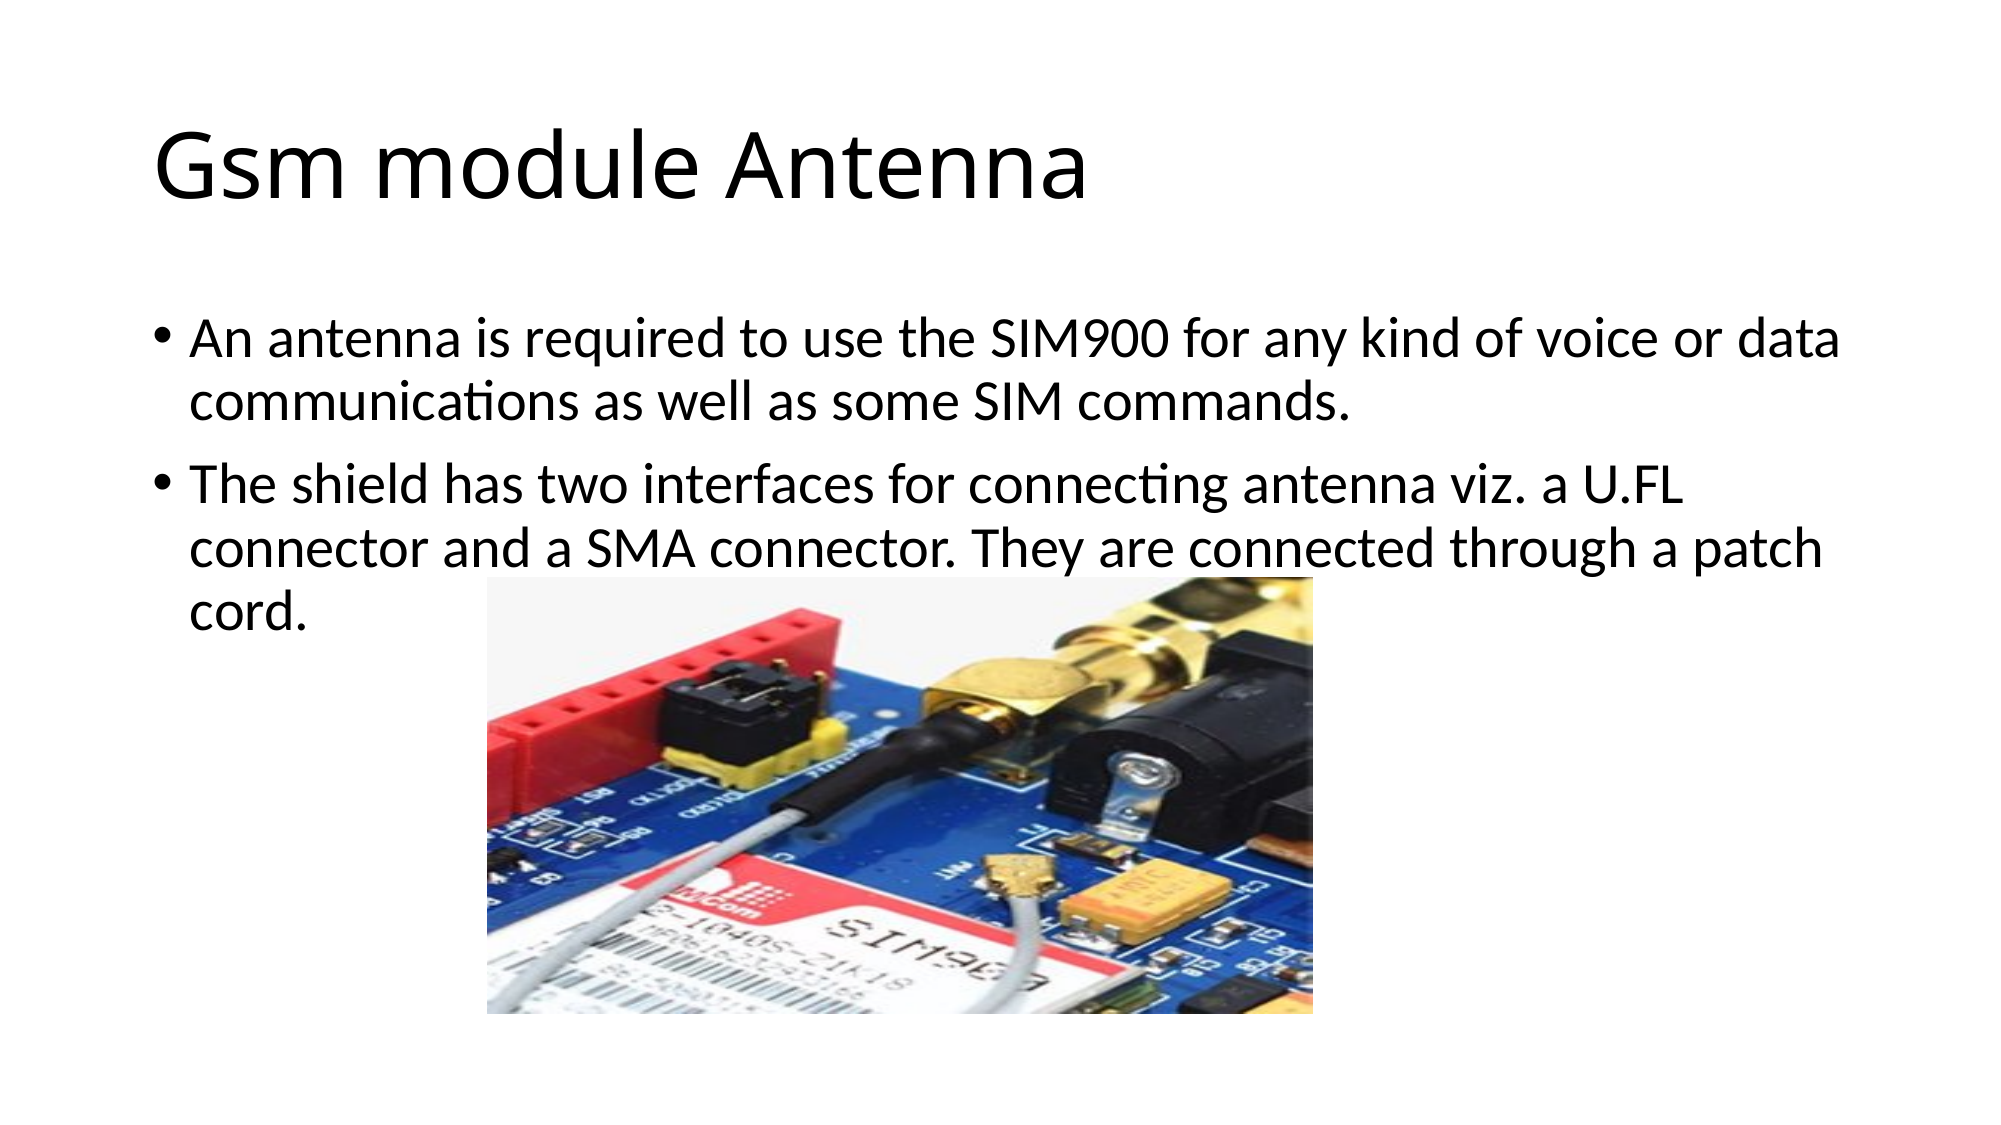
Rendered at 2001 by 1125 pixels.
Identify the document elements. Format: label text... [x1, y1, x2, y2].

title Gsm module Antenna [137, 59, 1863, 278]
picture [487, 577, 1313, 1014]
list An antenna is required to use the SIM900 for any kind of voice or data communications as well as some SIM commands. The shield has two interfaces for connecting antenna viz. a U.FL connector and a SMA connector. They are connected through a patch cord. [137, 299, 1863, 1014]
